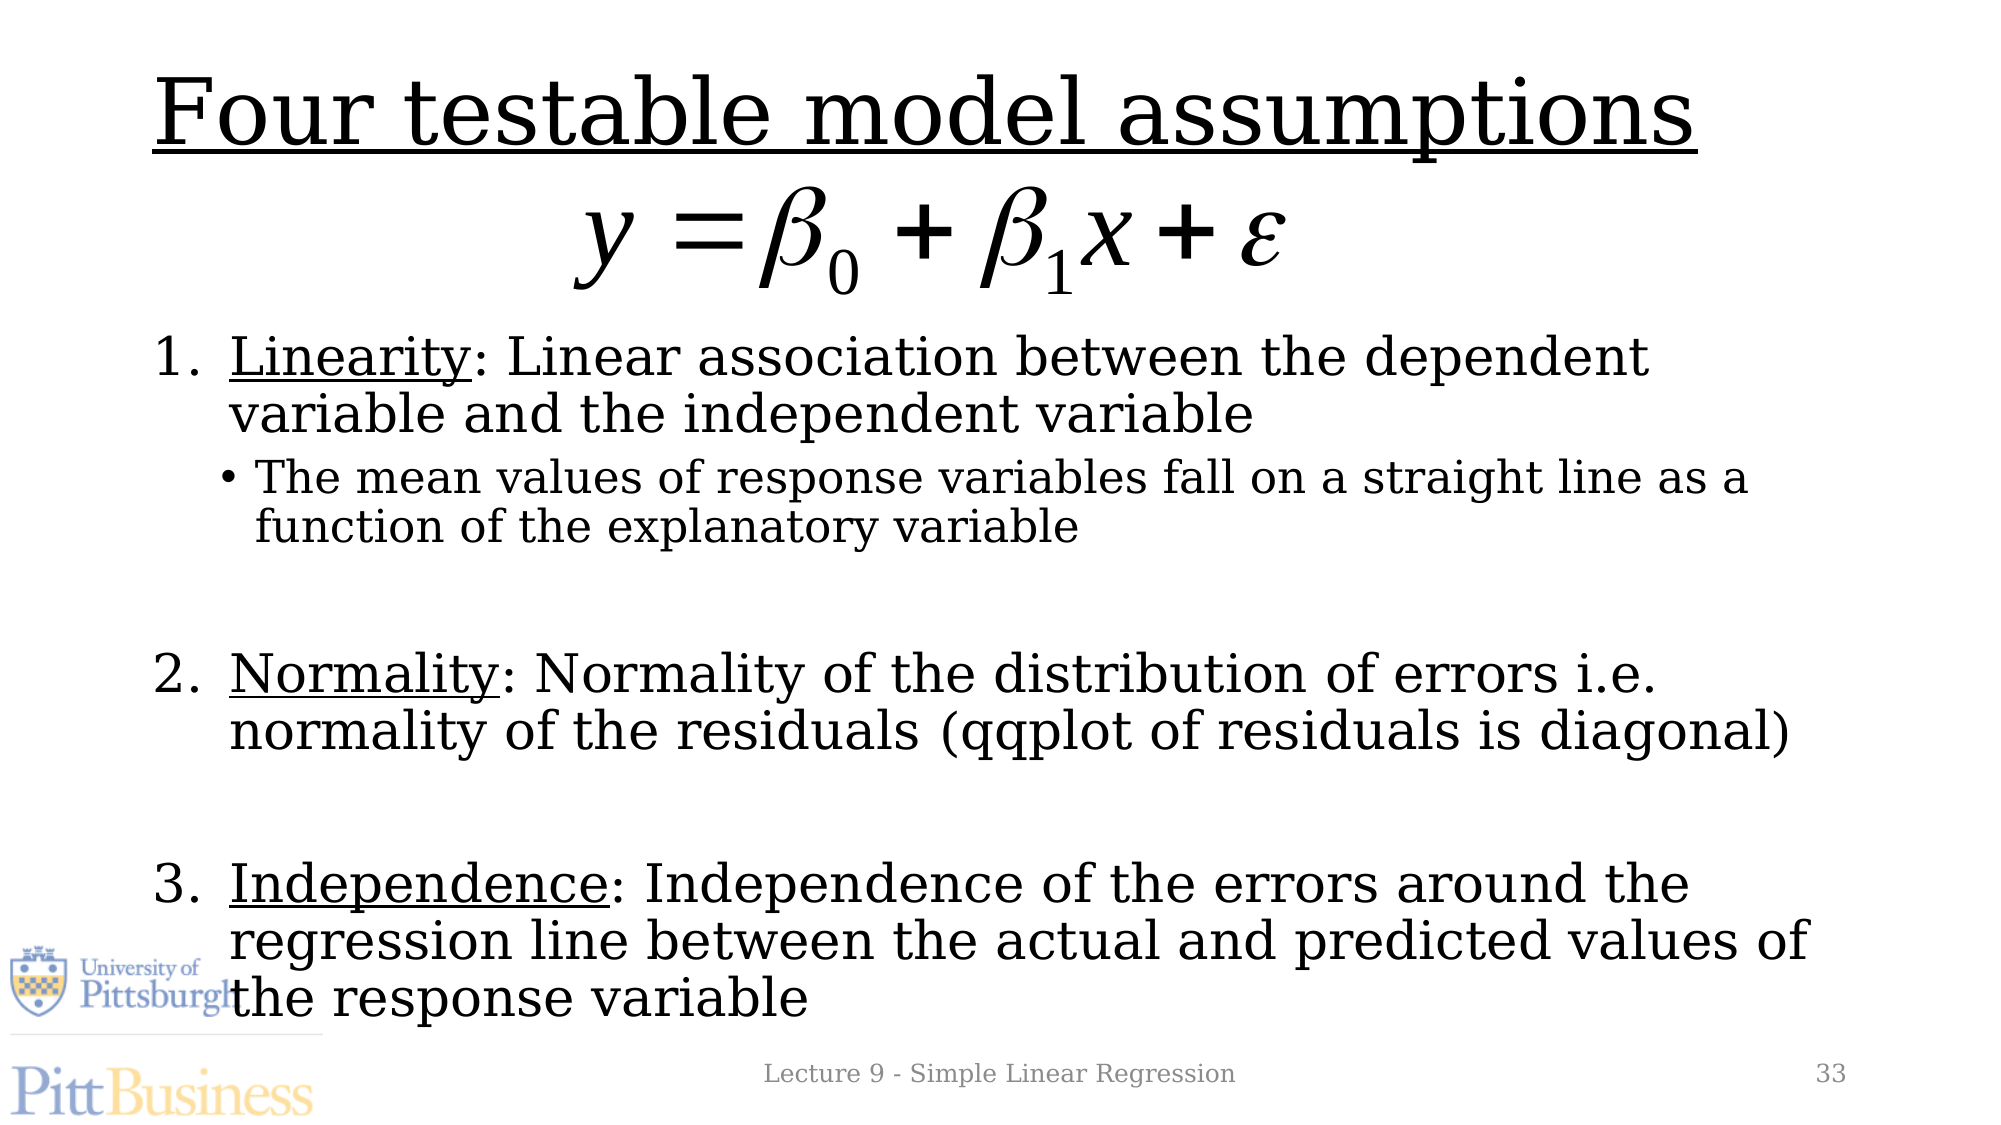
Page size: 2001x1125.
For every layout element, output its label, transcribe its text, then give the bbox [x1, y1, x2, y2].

slide_number 33 [1412, 1042, 1863, 1103]
title Four testable model assumptions [137, 5, 1863, 224]
list Linearity: Linear association between the dependent variable and the independent variable The mean values of response variables fall on a straight line as a function of the explanatory variable Normality: Normality of the distribution of errors i.e. normality of the residuals (qqplot of residuals is diagonal) Independence: Independence of the errors around the regression line between the actual and predicted values of the response variable [137, 322, 1863, 1037]
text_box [555, 150, 1319, 323]
footer Lecture 9 - Simple Linear Regression [662, 1042, 1338, 1103]
